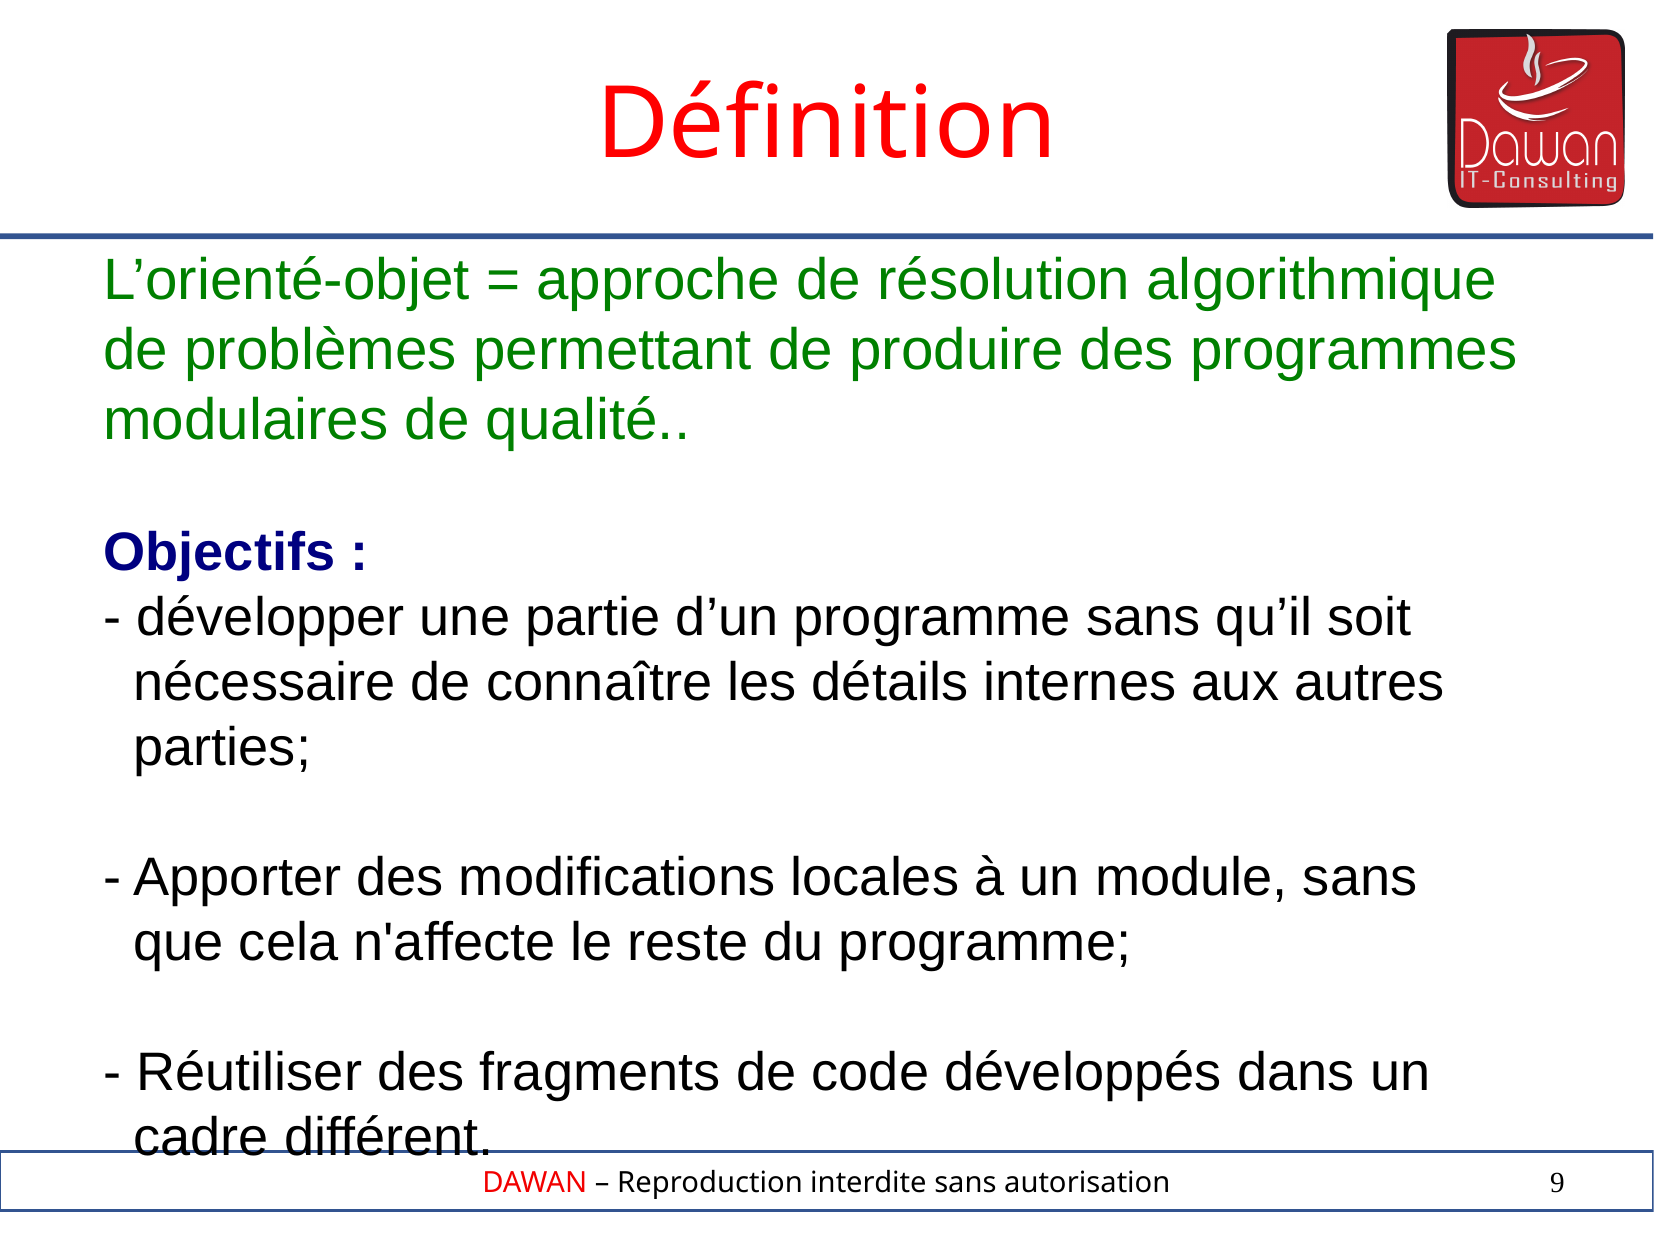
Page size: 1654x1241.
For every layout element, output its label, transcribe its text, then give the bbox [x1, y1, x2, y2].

text_box Définition [88, 50, 1565, 182]
text_box L’orienté-objet = approche de résolution algorithmique de problèmes permettant de produire des programmes modulaires de qualité.. Objectifs : - développer une partie d’un programme sans qu’il soit nécessaire de connaître les détails internes aux autres parties; - Apporter des modifications locales à un module, sans que cela n'affecte le reste du programme; - Réutiliser des fragments de code développés dans un cadre différent. [88, 234, 1536, 1111]
slide_number 9 [1185, 1163, 1565, 1228]
picture [1447, 29, 1625, 208]
